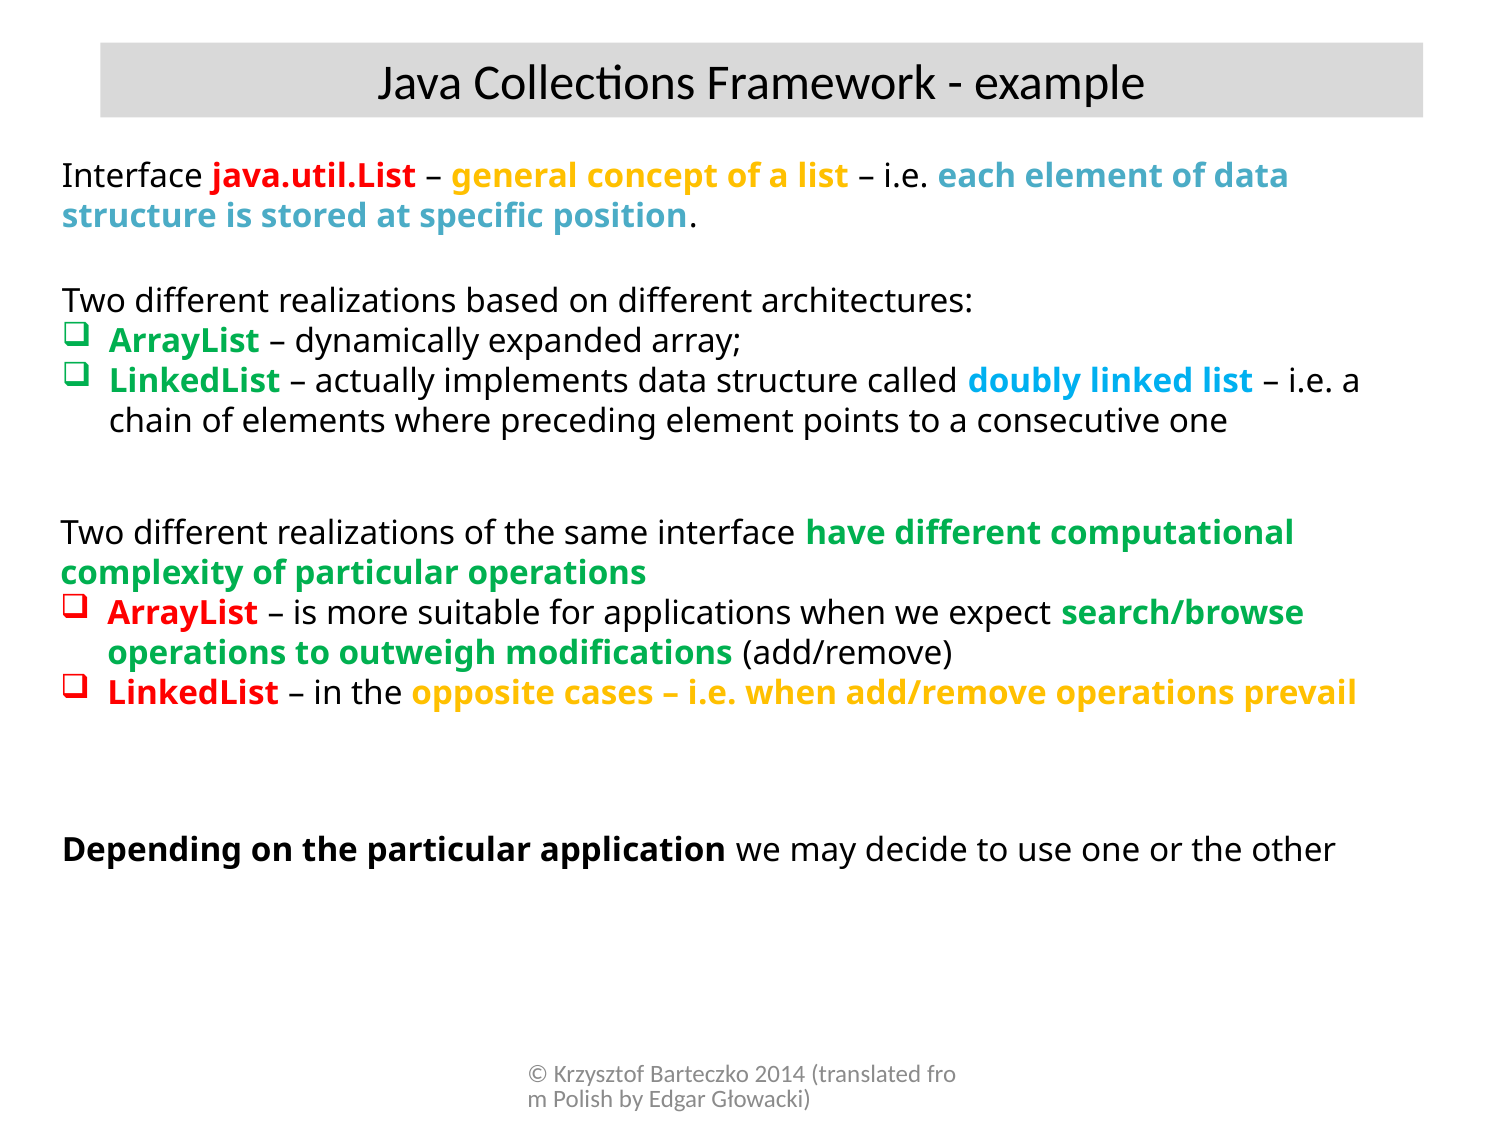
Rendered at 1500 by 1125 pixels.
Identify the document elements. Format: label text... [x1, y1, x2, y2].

text_box Two different realizations based on different architectures: ArrayList – dynamically expanded array; LinkedList – actually implements data structure called doubly linked list – i.e. a chain of elements where preceding element points to a consecutive one [47, 271, 1453, 446]
text_box Depending on the particular application we may decide to use one or the other [47, 820, 1453, 876]
footer © Krzysztof Barteczko 2014 (translated from Polish by Edgar Głowacki) [512, 1042, 988, 1103]
text_box Interface java.util.List – general concept of a list – i.e. each element of data structure is stored at specific position. [47, 147, 1453, 242]
text_box Two different realizations of the same interface have different computational complexity of particular operations ArrayList – is more suitable for applications when we expect search/browse operations to outweigh modifications (add/remove) LinkedList – in the opposite cases – i.e. when add/remove operations prevail [45, 503, 1452, 719]
text_box Java Collections Framework - example [100, 42, 1424, 118]
